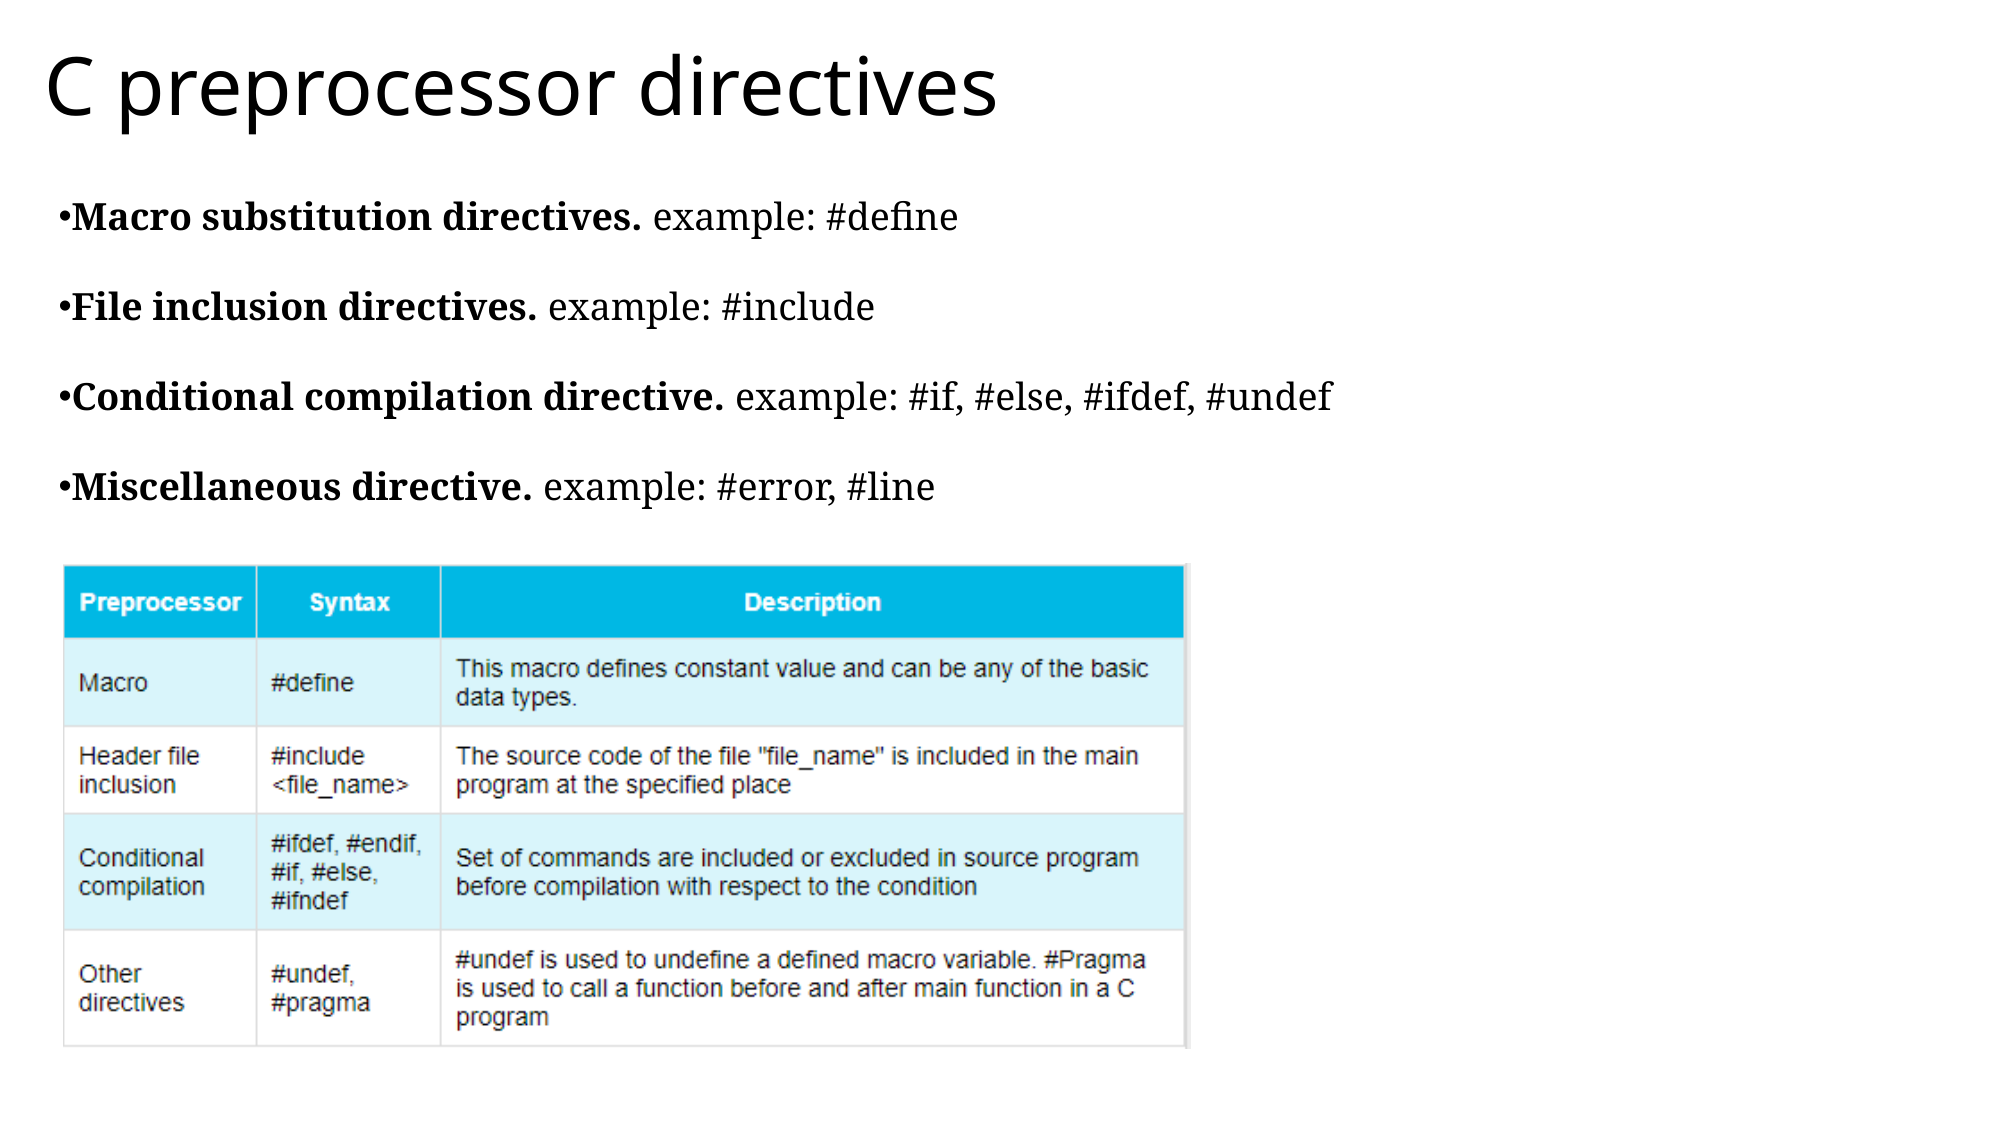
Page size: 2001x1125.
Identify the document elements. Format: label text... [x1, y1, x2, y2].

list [63, 563, 1191, 1049]
text_box Macro substitution directives. example: #define File inclusion directives. example: #include Conditional compilation directive. example: #if, #else, #ifdef, #undef Miscellaneous directive. example: #error, #line [43, 185, 1434, 516]
title C preprocessor directives [29, 37, 1755, 141]
